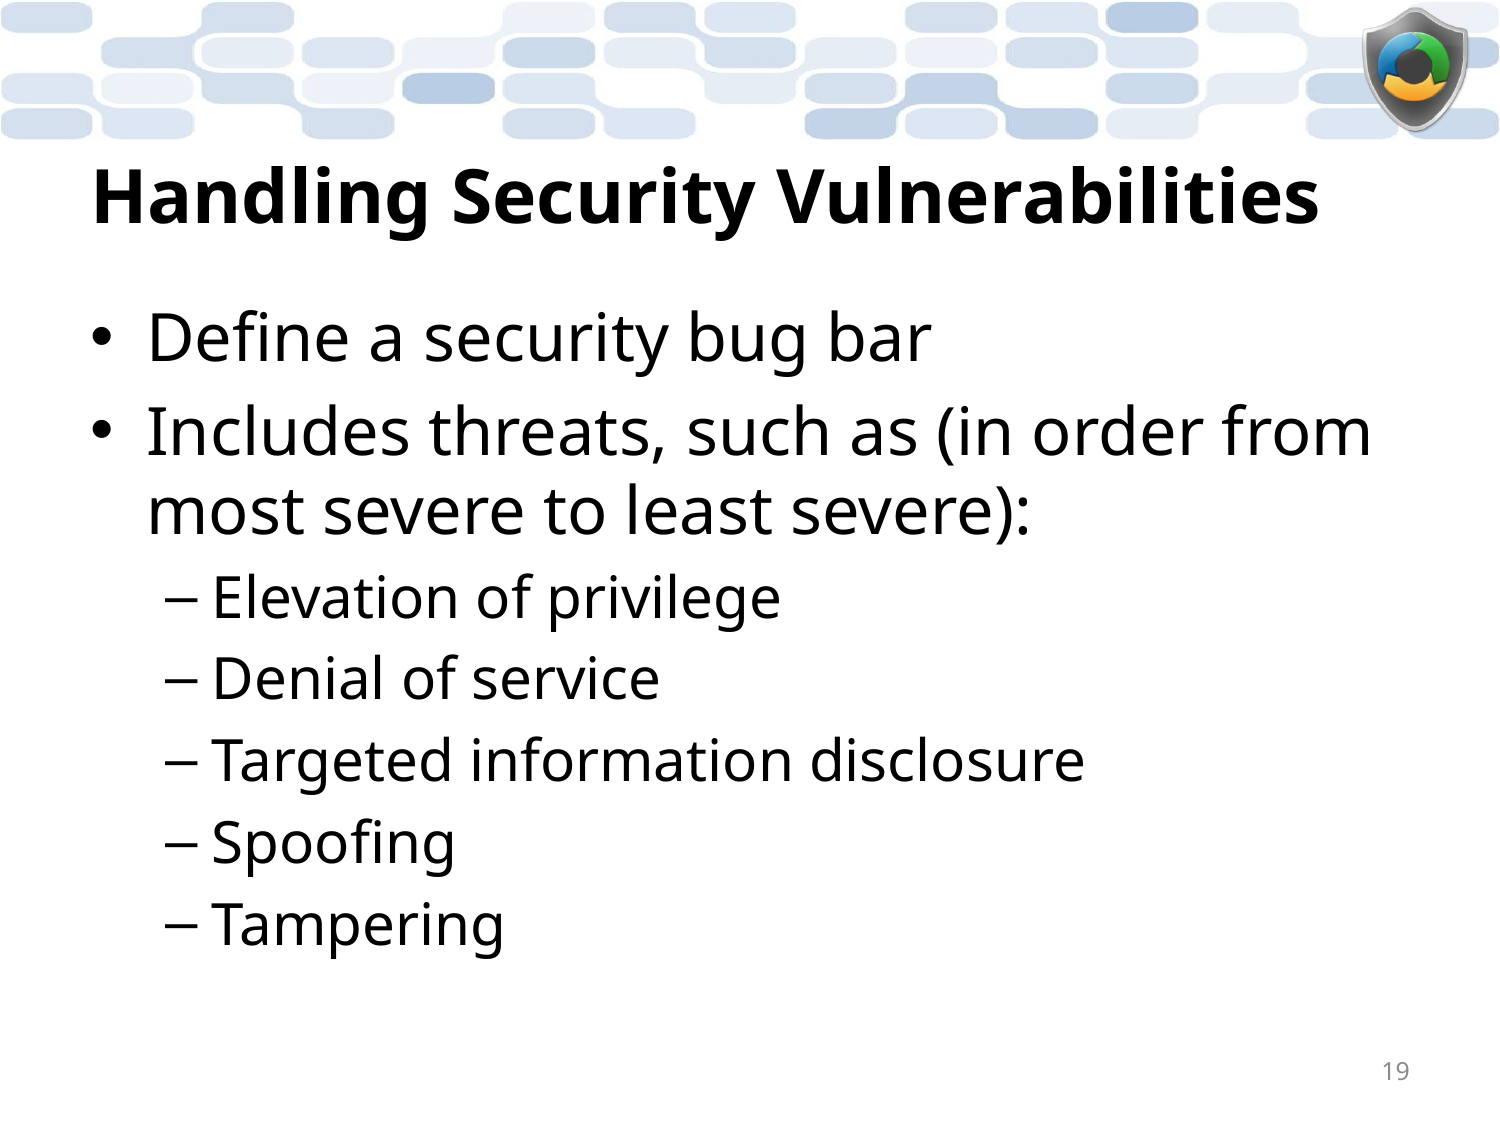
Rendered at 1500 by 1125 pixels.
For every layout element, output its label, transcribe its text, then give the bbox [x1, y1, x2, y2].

list Define a security bug bar Includes threats, such as (in order from most severe to least severe): Elevation of privilege Denial of service Targeted information disclosure Spoofing Tampering [75, 287, 1425, 1005]
slide_number 19 [1074, 1042, 1425, 1103]
title Handling Security Vulnerabilities [75, 137, 1425, 250]
picture [0, 0, 1500, 140]
